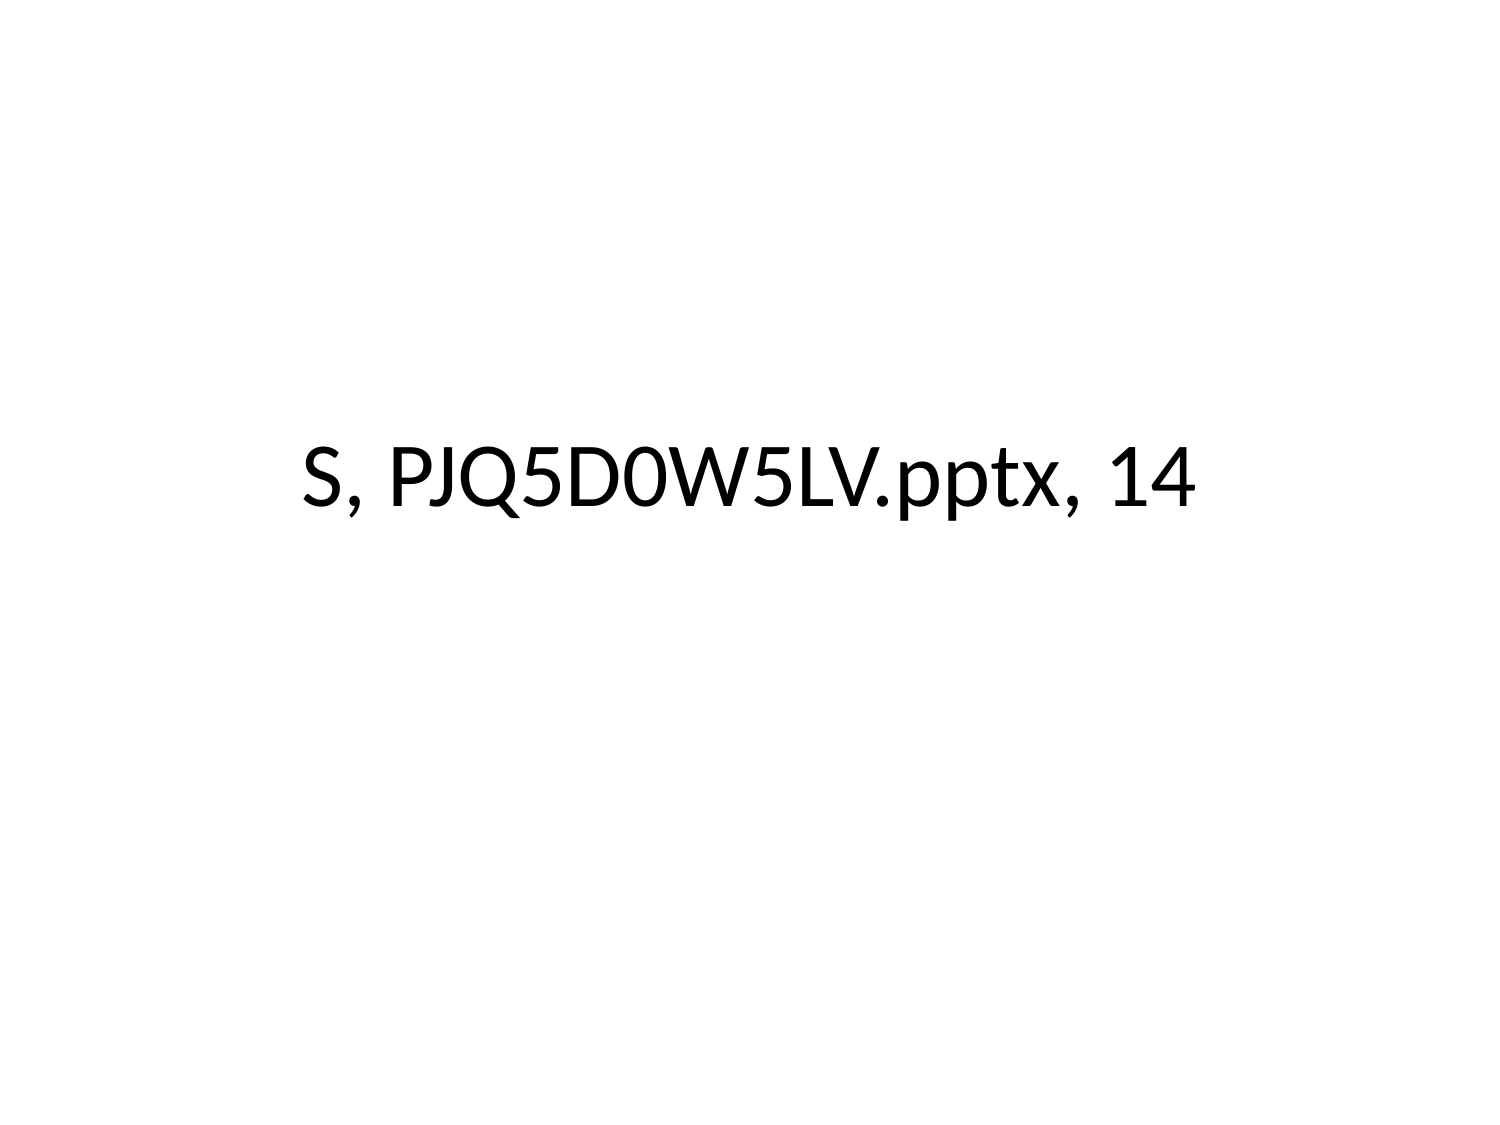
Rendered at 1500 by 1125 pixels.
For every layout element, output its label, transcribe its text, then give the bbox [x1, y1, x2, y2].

title S, PJQ5D0W5LV.pptx, 14 [112, 349, 1388, 591]
